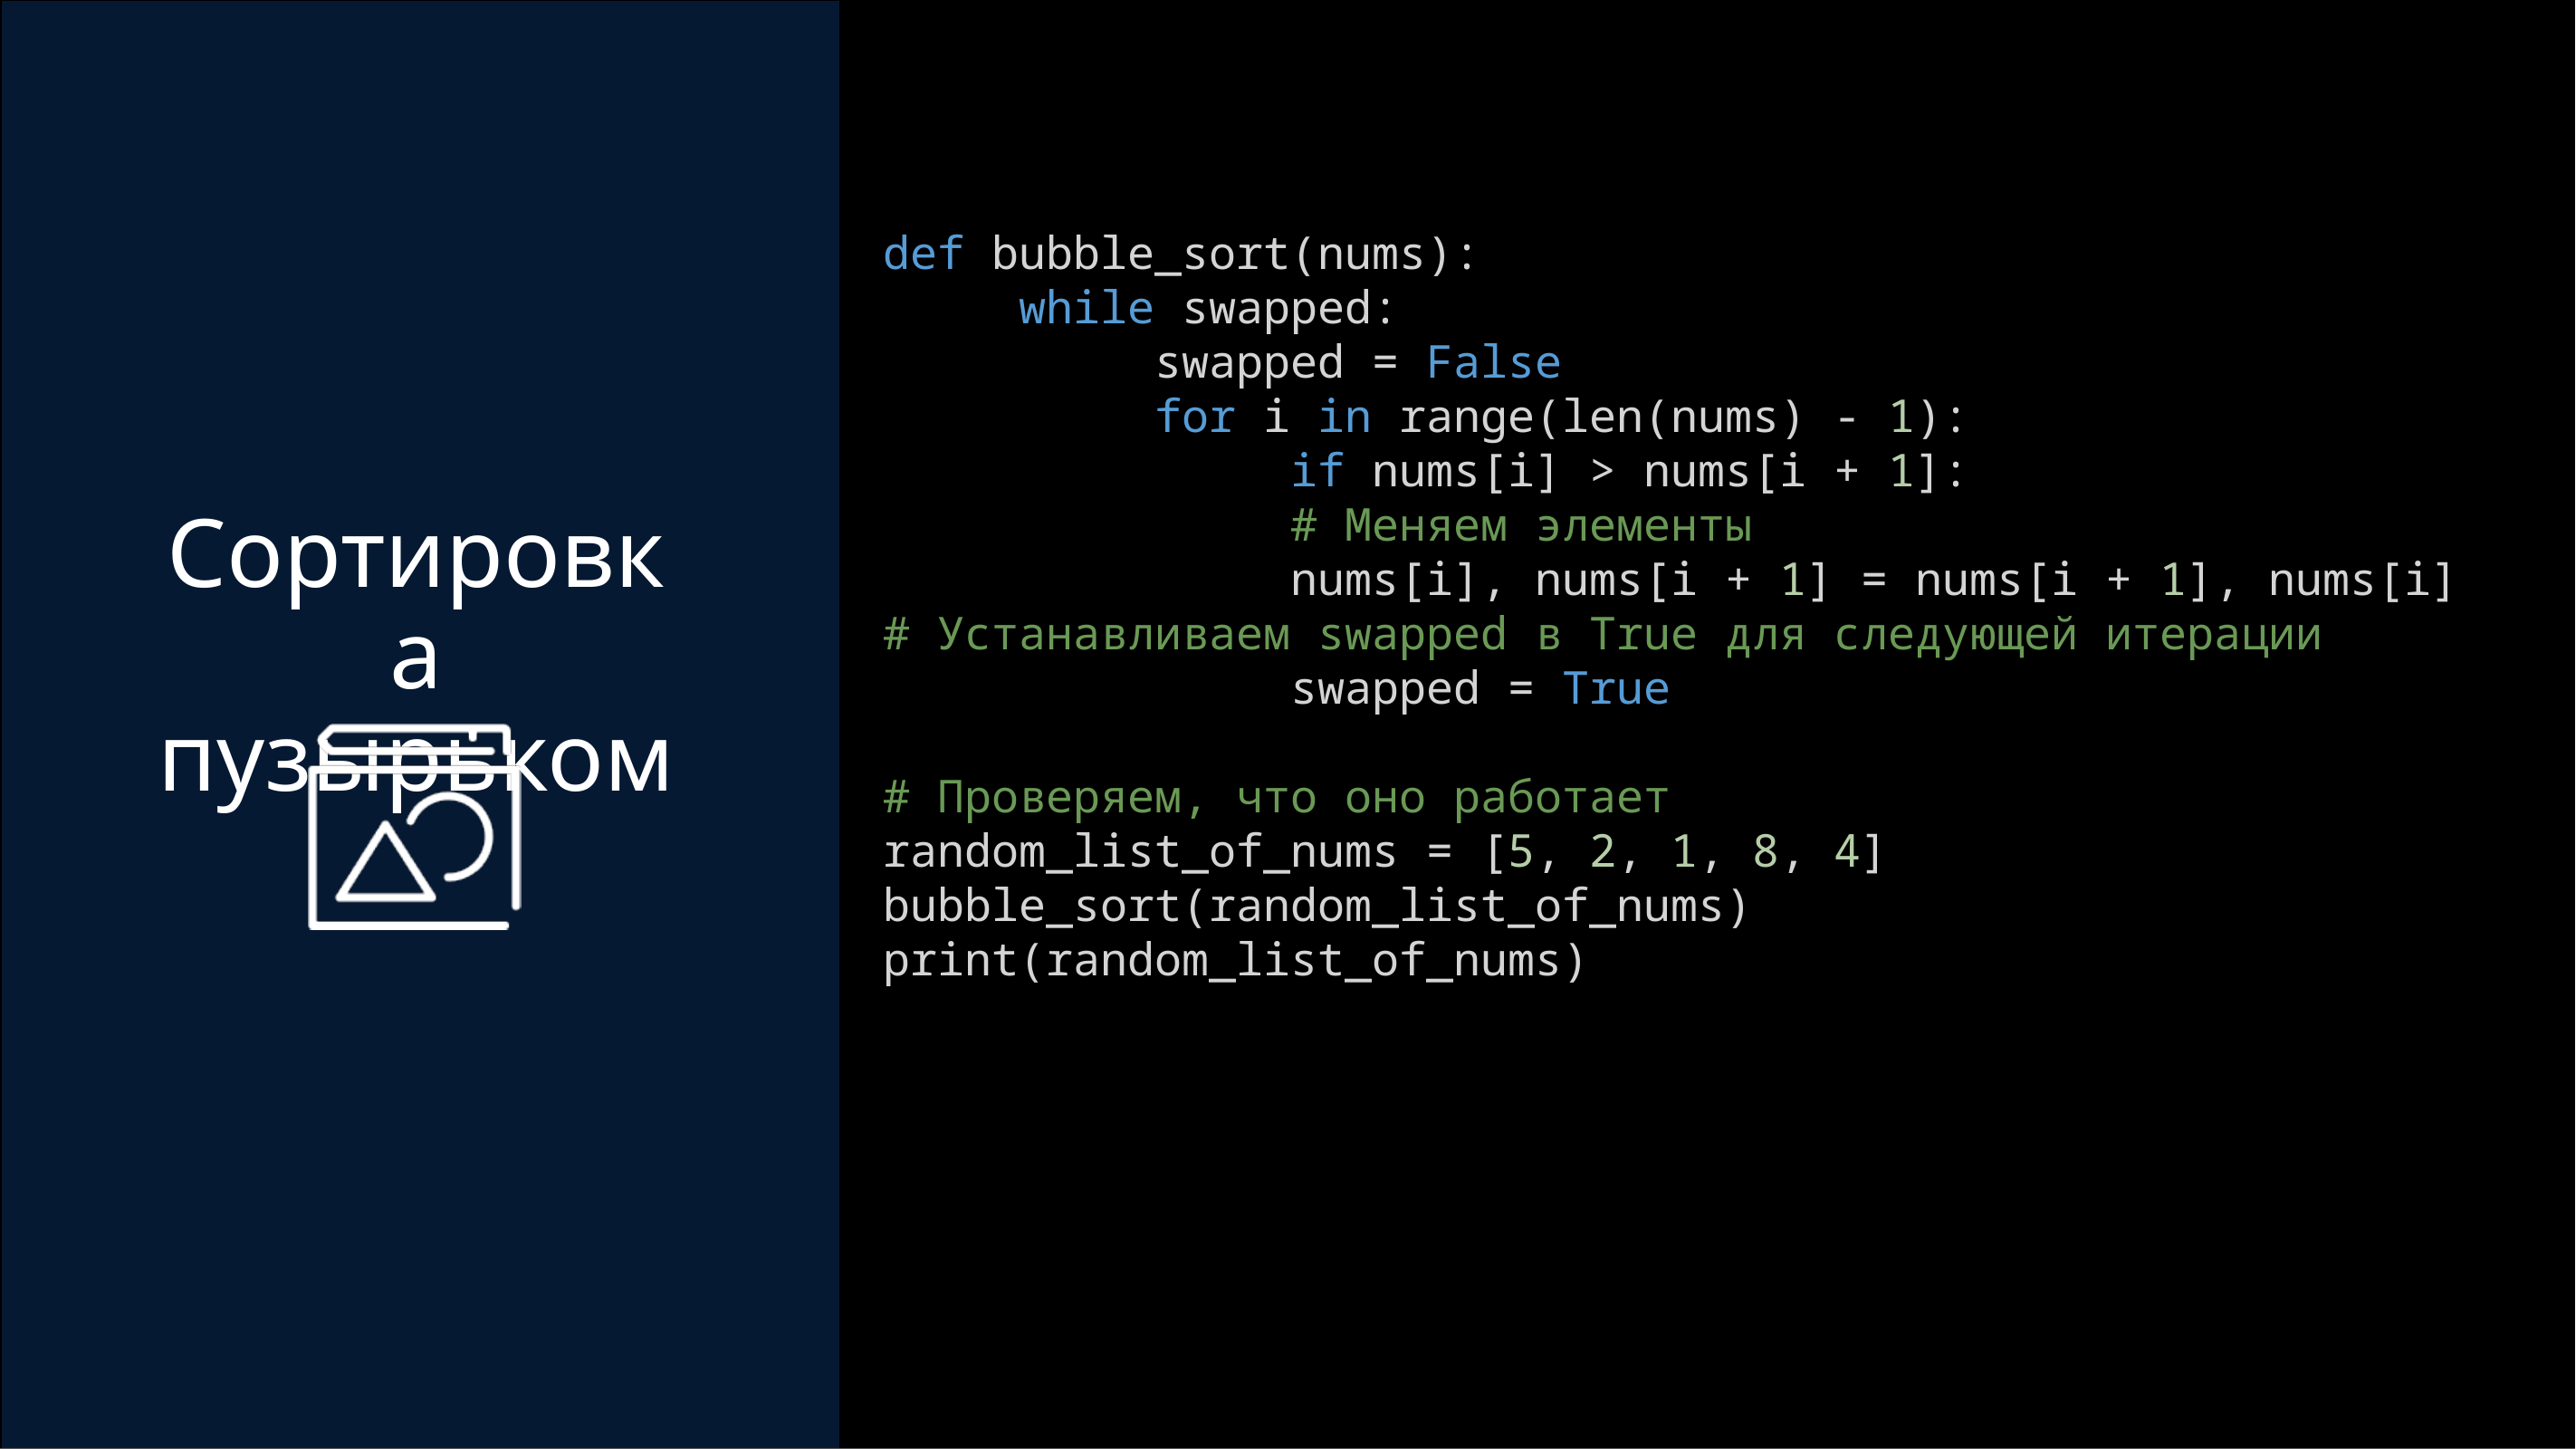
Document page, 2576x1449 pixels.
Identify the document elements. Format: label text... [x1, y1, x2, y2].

text_box def bubble_sort(nums): while swapped: swapped = False for i in range(len(nums) - 1): if nums[i] > nums[i + 1]: # Меняем элементы nums[i], nums[i + 1] = nums[i + 1], nums[i] # Устанавливаем swapped в True для следующей итерации swapped = True # Проверяем, что оно работает random_list_of_nums = [5, 2, 1, 8, 4] bubble_sort(random_list_of_nums) print(random_list_of_nums) [869, 217, 2545, 993]
picture [0, 0, 841, 1449]
